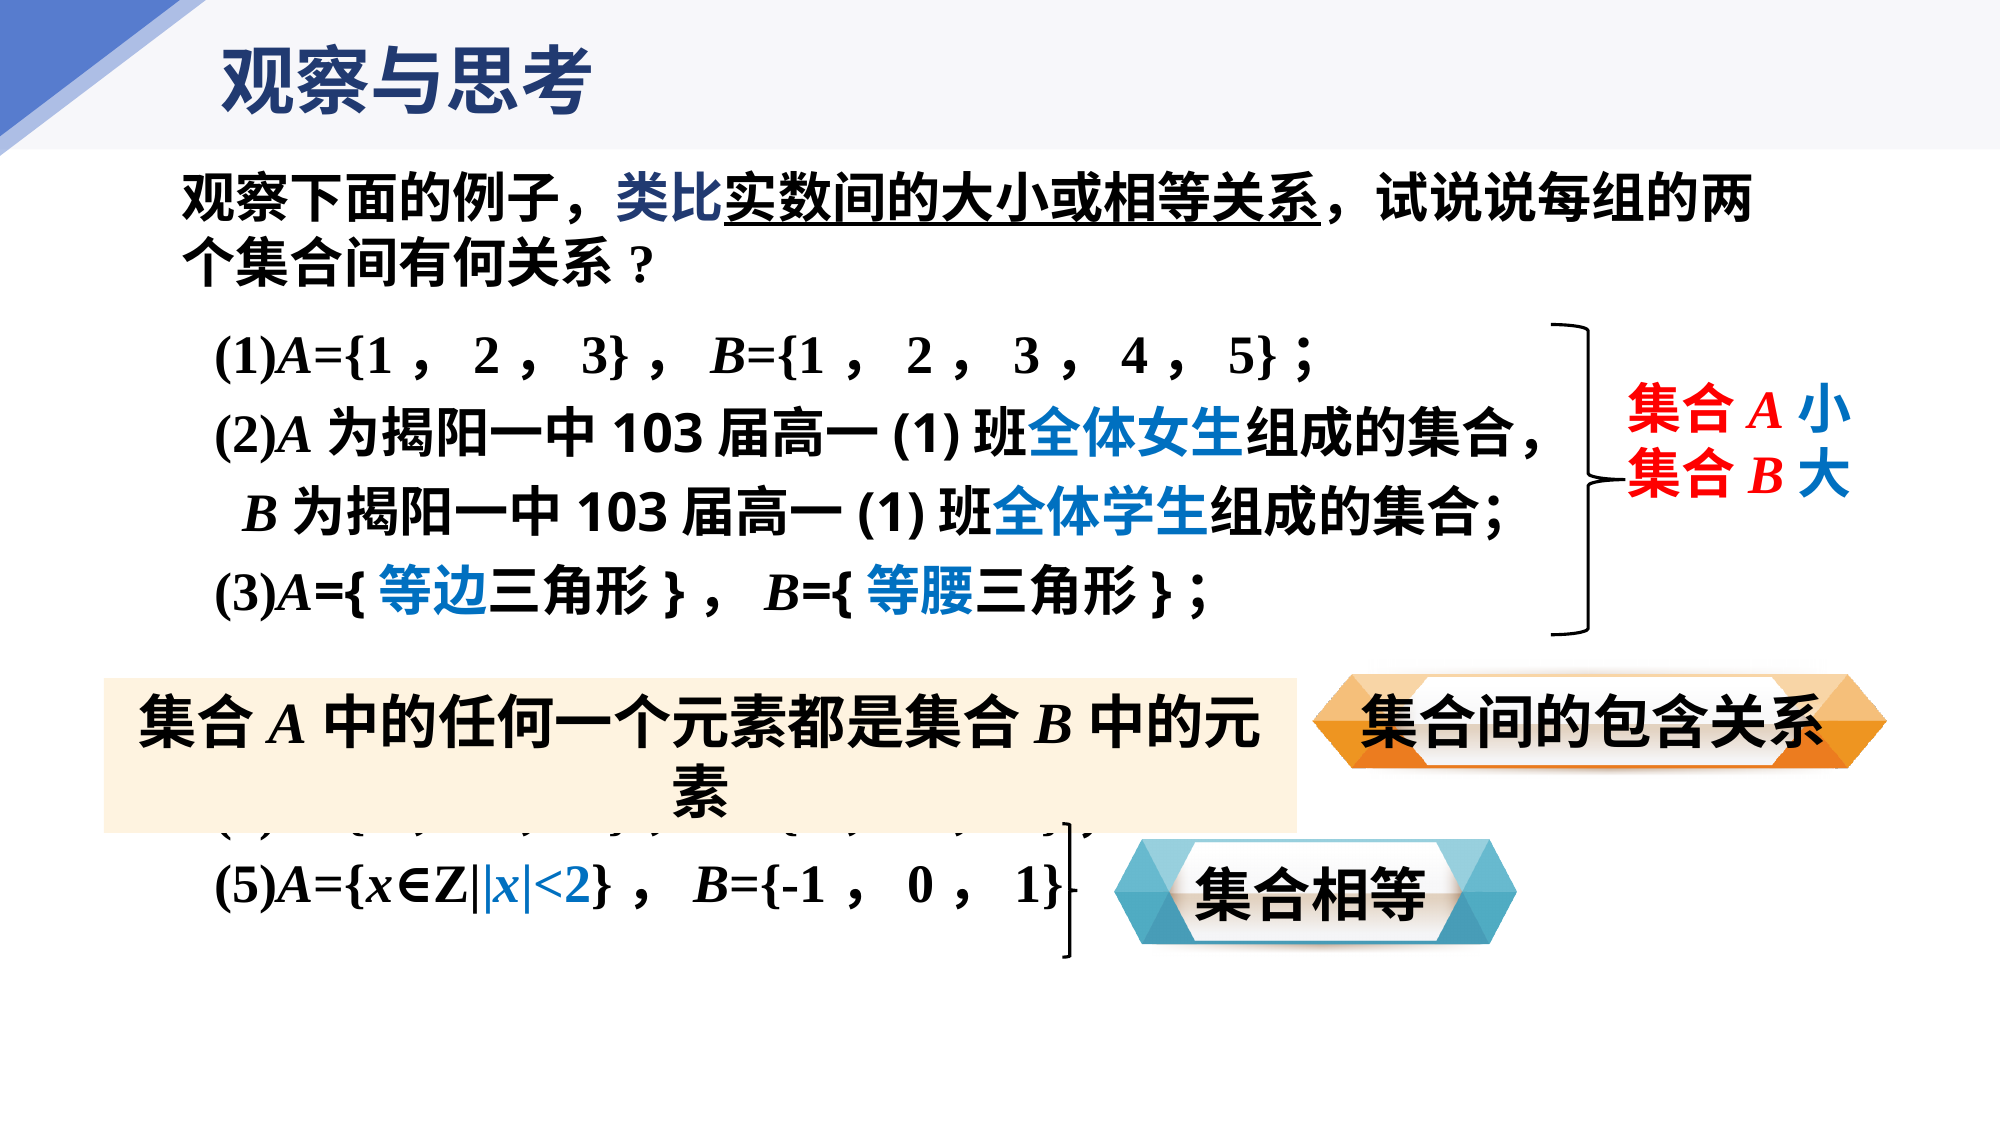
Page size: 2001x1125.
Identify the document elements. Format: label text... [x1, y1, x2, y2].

text_box 集合A中的任何一个元素都是集合B中的元素 [103, 678, 1297, 833]
text_box [1062, 822, 1078, 959]
text_box 观察下面的例子，类比实数间的大小或相等关系，试说说每组的两个集合间有何关系? [166, 155, 1773, 301]
text_box [1550, 322, 1626, 637]
text_box 观察与思考 [206, 28, 1377, 129]
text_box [1114, 839, 1516, 958]
text_box 集合A小 集合B大 [1612, 367, 1867, 512]
text_box (1)A={1，2，3}，B={1，2，3，4，5}； (2)A为揭阳一中103届高一(1)班全体女生组成的集合， B为揭阳一中103届高一(1)班全体学生组成的集合； (3)A={等边三角形}，B={等腰三角形}； (4)A={4，6，8}，B={8，4，6}； (5)A={x∈Z||x|<2}，B={-1，0，1} [199, 324, 1649, 919]
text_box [1312, 656, 1887, 780]
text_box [0, 0, 206, 157]
